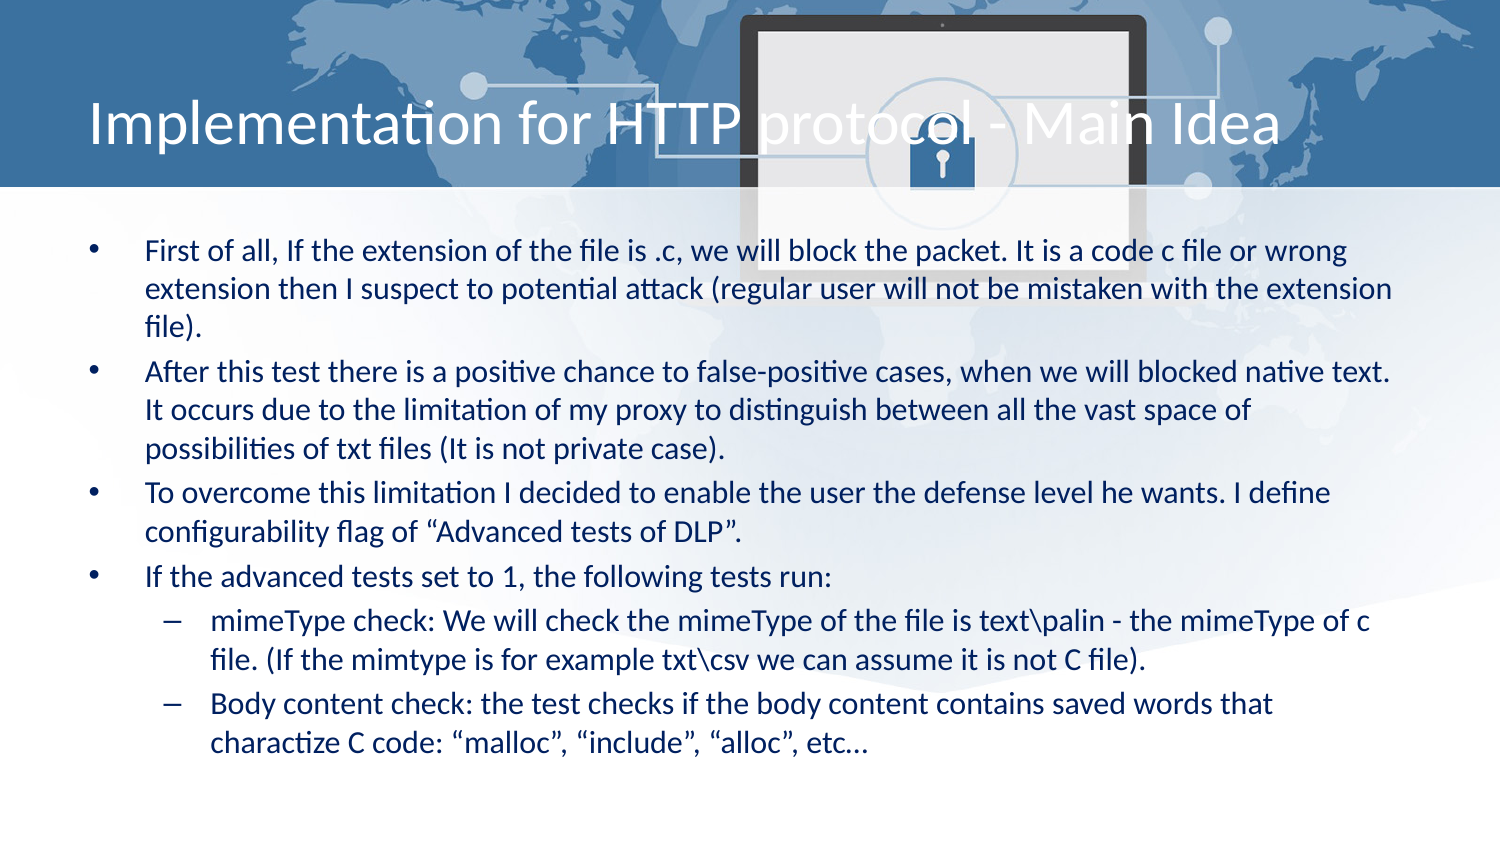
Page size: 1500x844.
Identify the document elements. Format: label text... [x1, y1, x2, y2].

title Implementation for HTTP protocol - Main Idea [73, 46, 1427, 193]
picture [0, 0, 1500, 844]
list First of all, If the extension of the file is .c, we will block the packet. It is a code c file or wrong extension then I suspect to potential attack (regular user will not be mistaken with the extension file). After this test there is a positive chance to false-positive cases, when we will blocked native text. It occurs due to the limitation of my proxy to distinguish between all the vast space of possibilities of txt files (It is not private case). To overcome this limitation I decided to enable the user the defense level he wants. I define configurability flag of “Advanced tests of DLP”. If the advanced tests set to 1, the following tests run: mimeType check: We will check the mimeType of the file is text\palin - the mimeType of c file. (If the mimtype is for example txt\csv we can assume it is not C file). Body content check: the test checks if the body content contains saved words that charactize C code: “malloc”, “include”, “alloc”, etc… [73, 221, 1427, 773]
